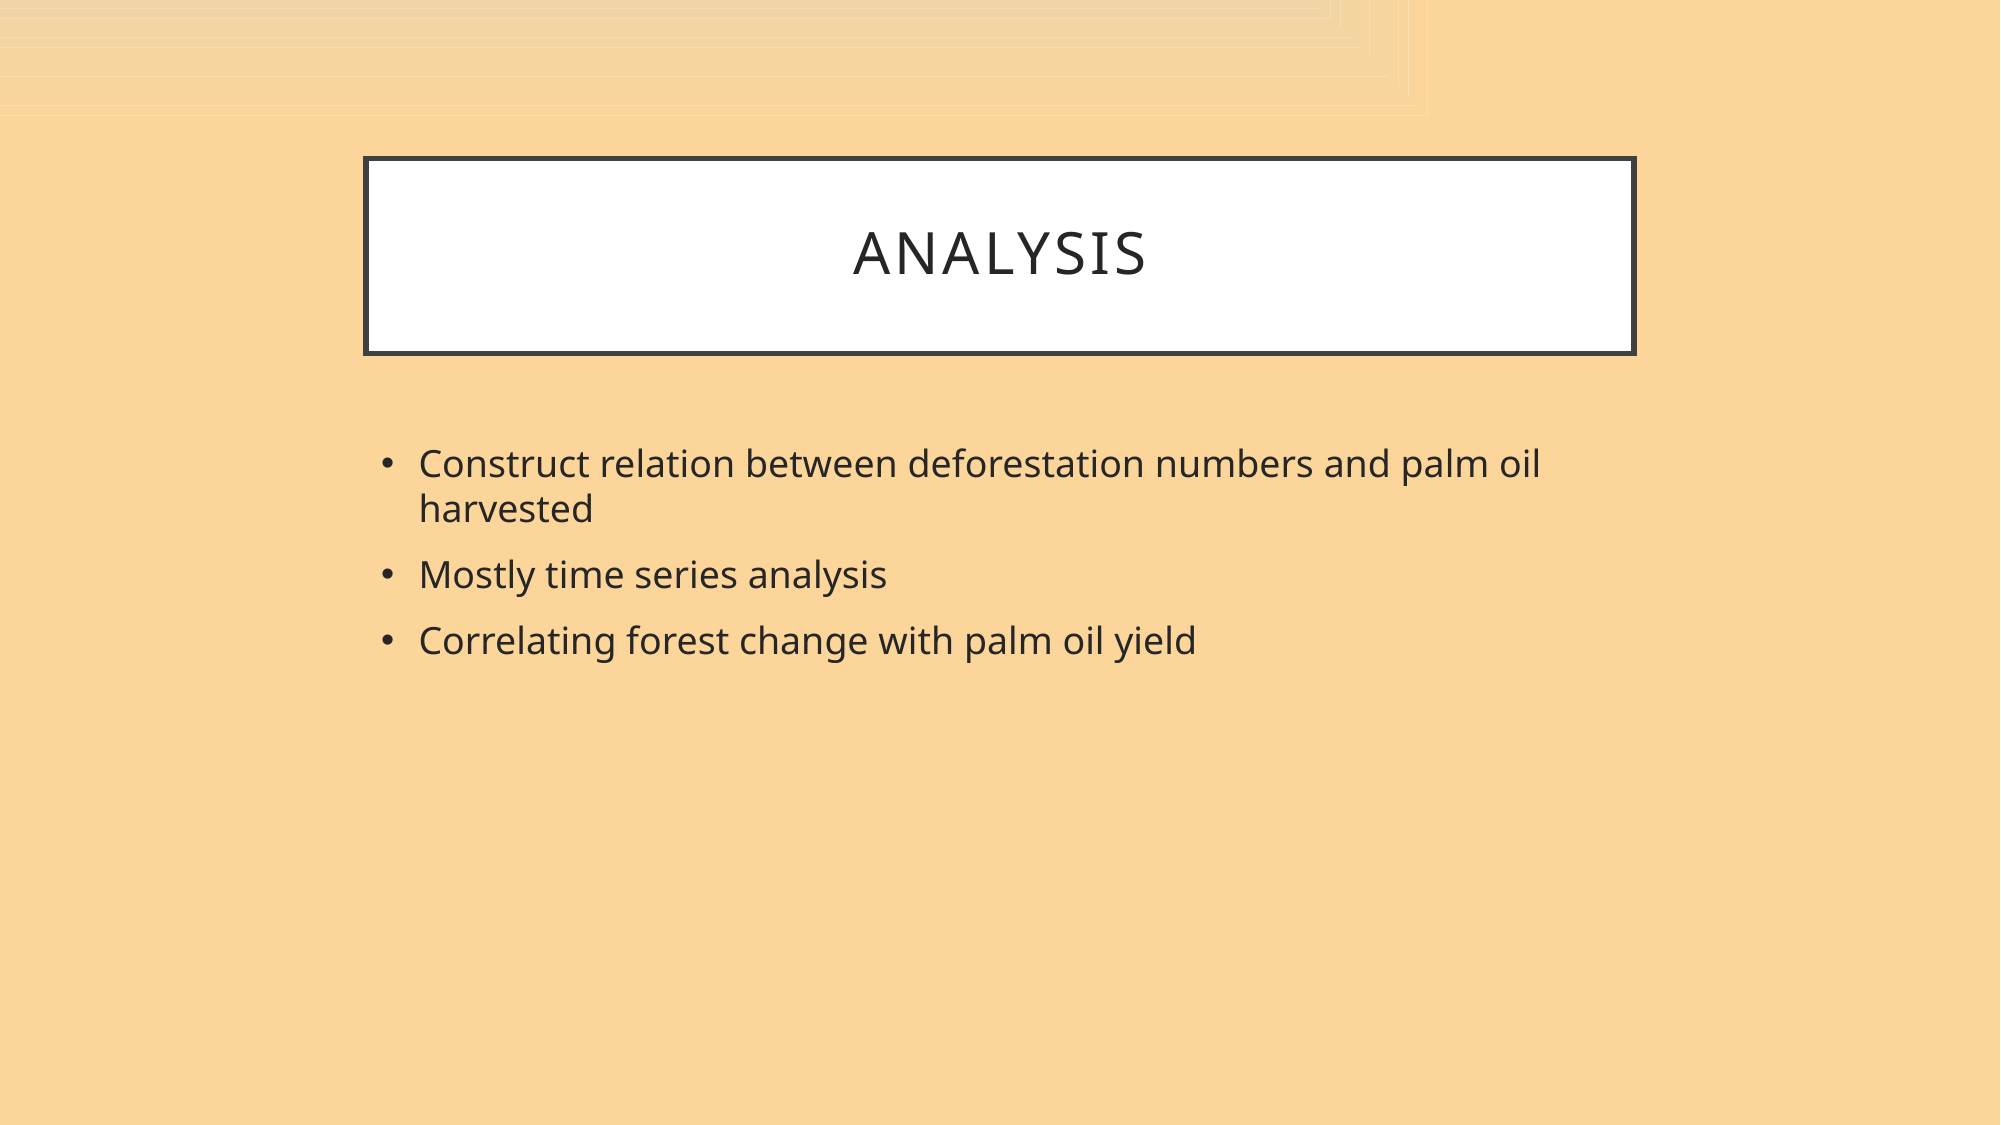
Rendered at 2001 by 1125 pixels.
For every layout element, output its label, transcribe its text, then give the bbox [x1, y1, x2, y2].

title Analysis [363, 156, 1637, 356]
list Construct relation between deforestation numbers and palm oil harvested Mostly time series analysis Correlating forest change with palm oil yield [366, 432, 1634, 942]
